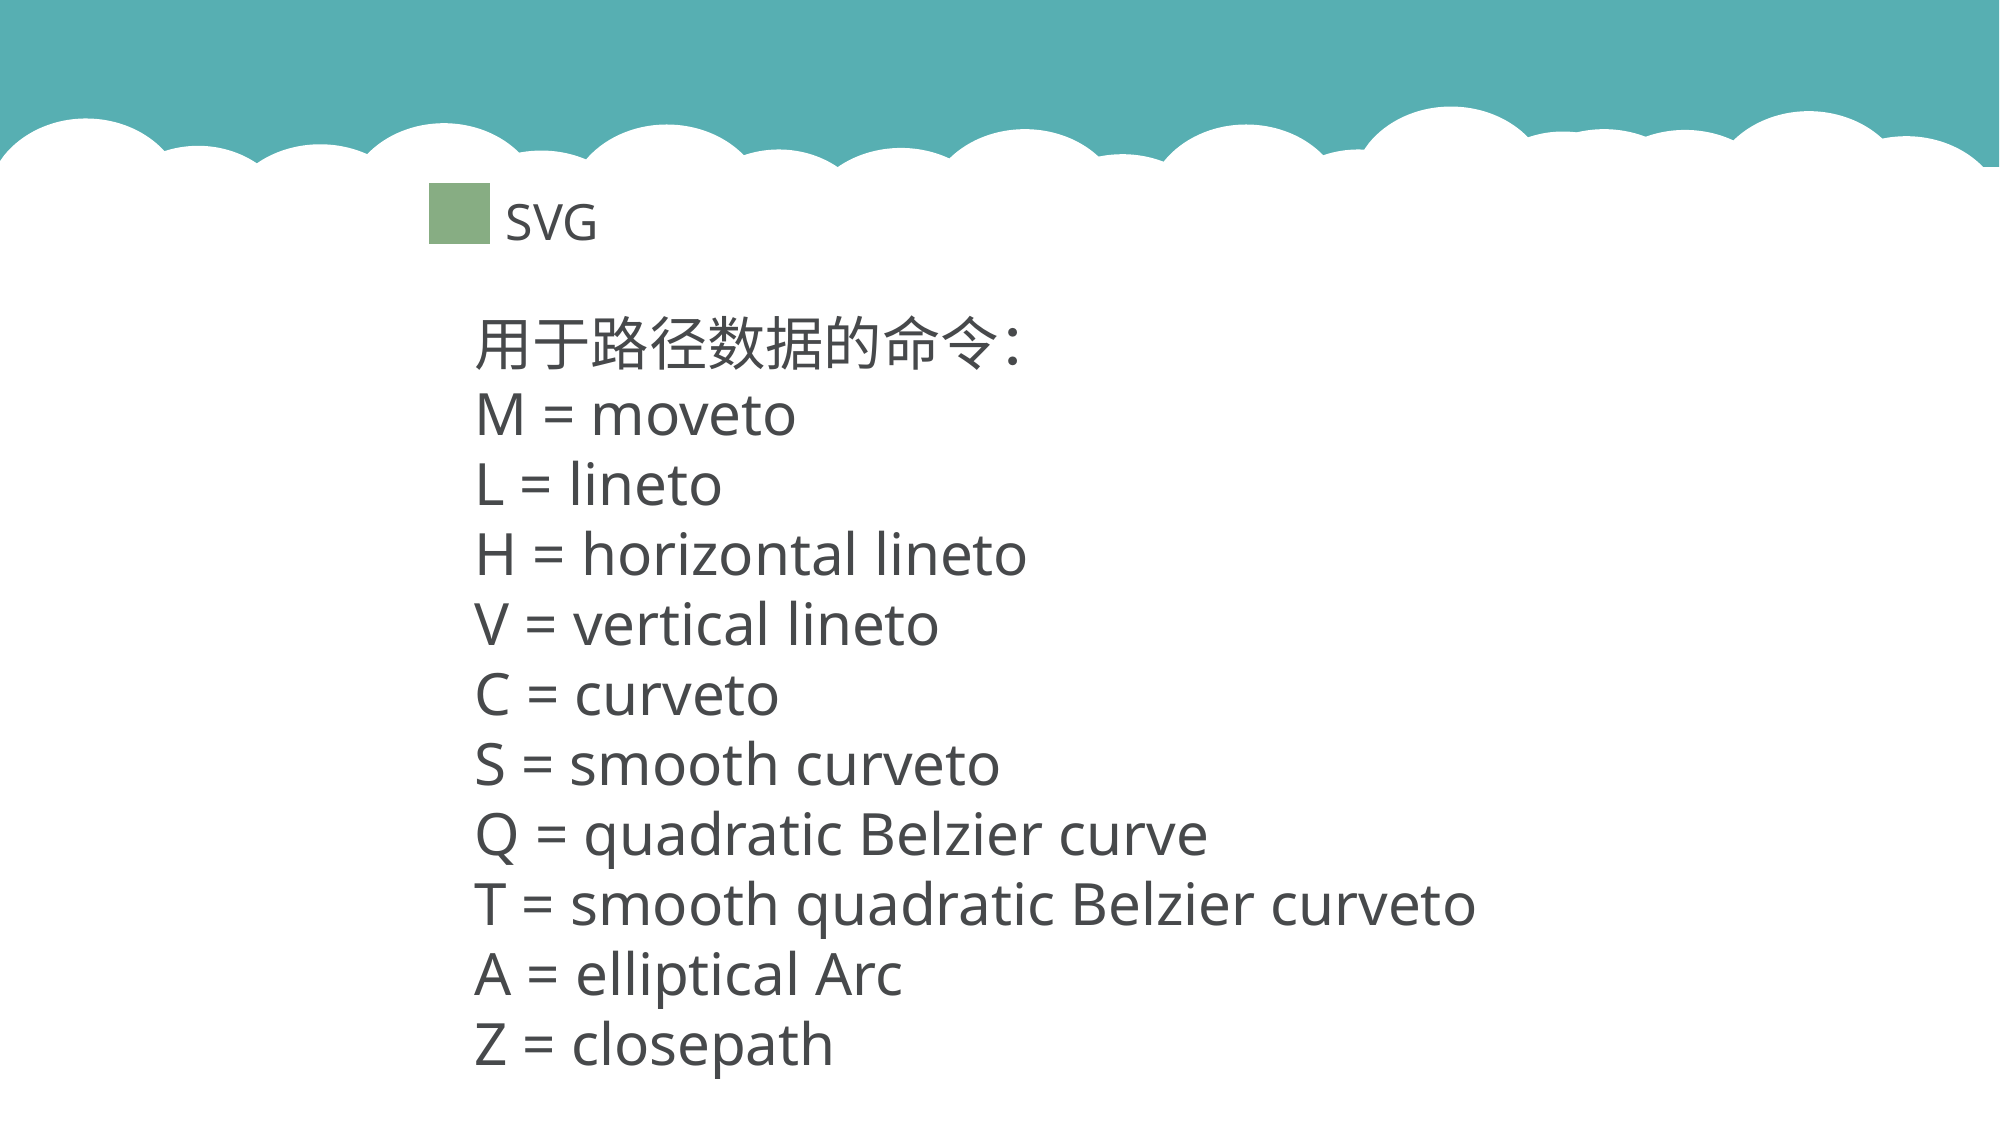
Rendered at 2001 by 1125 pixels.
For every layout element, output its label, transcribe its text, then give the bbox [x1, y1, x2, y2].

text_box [428, 181, 1057, 259]
text_box 用于路径数据的命令： M = moveto L = lineto H = horizontal lineto V = vertical lineto C = curveto S = smooth curveto Q = quadratic Belzier curve T = smooth quadratic Belzier curveto A = elliptical Arc Z = closepath [459, 299, 1541, 1085]
